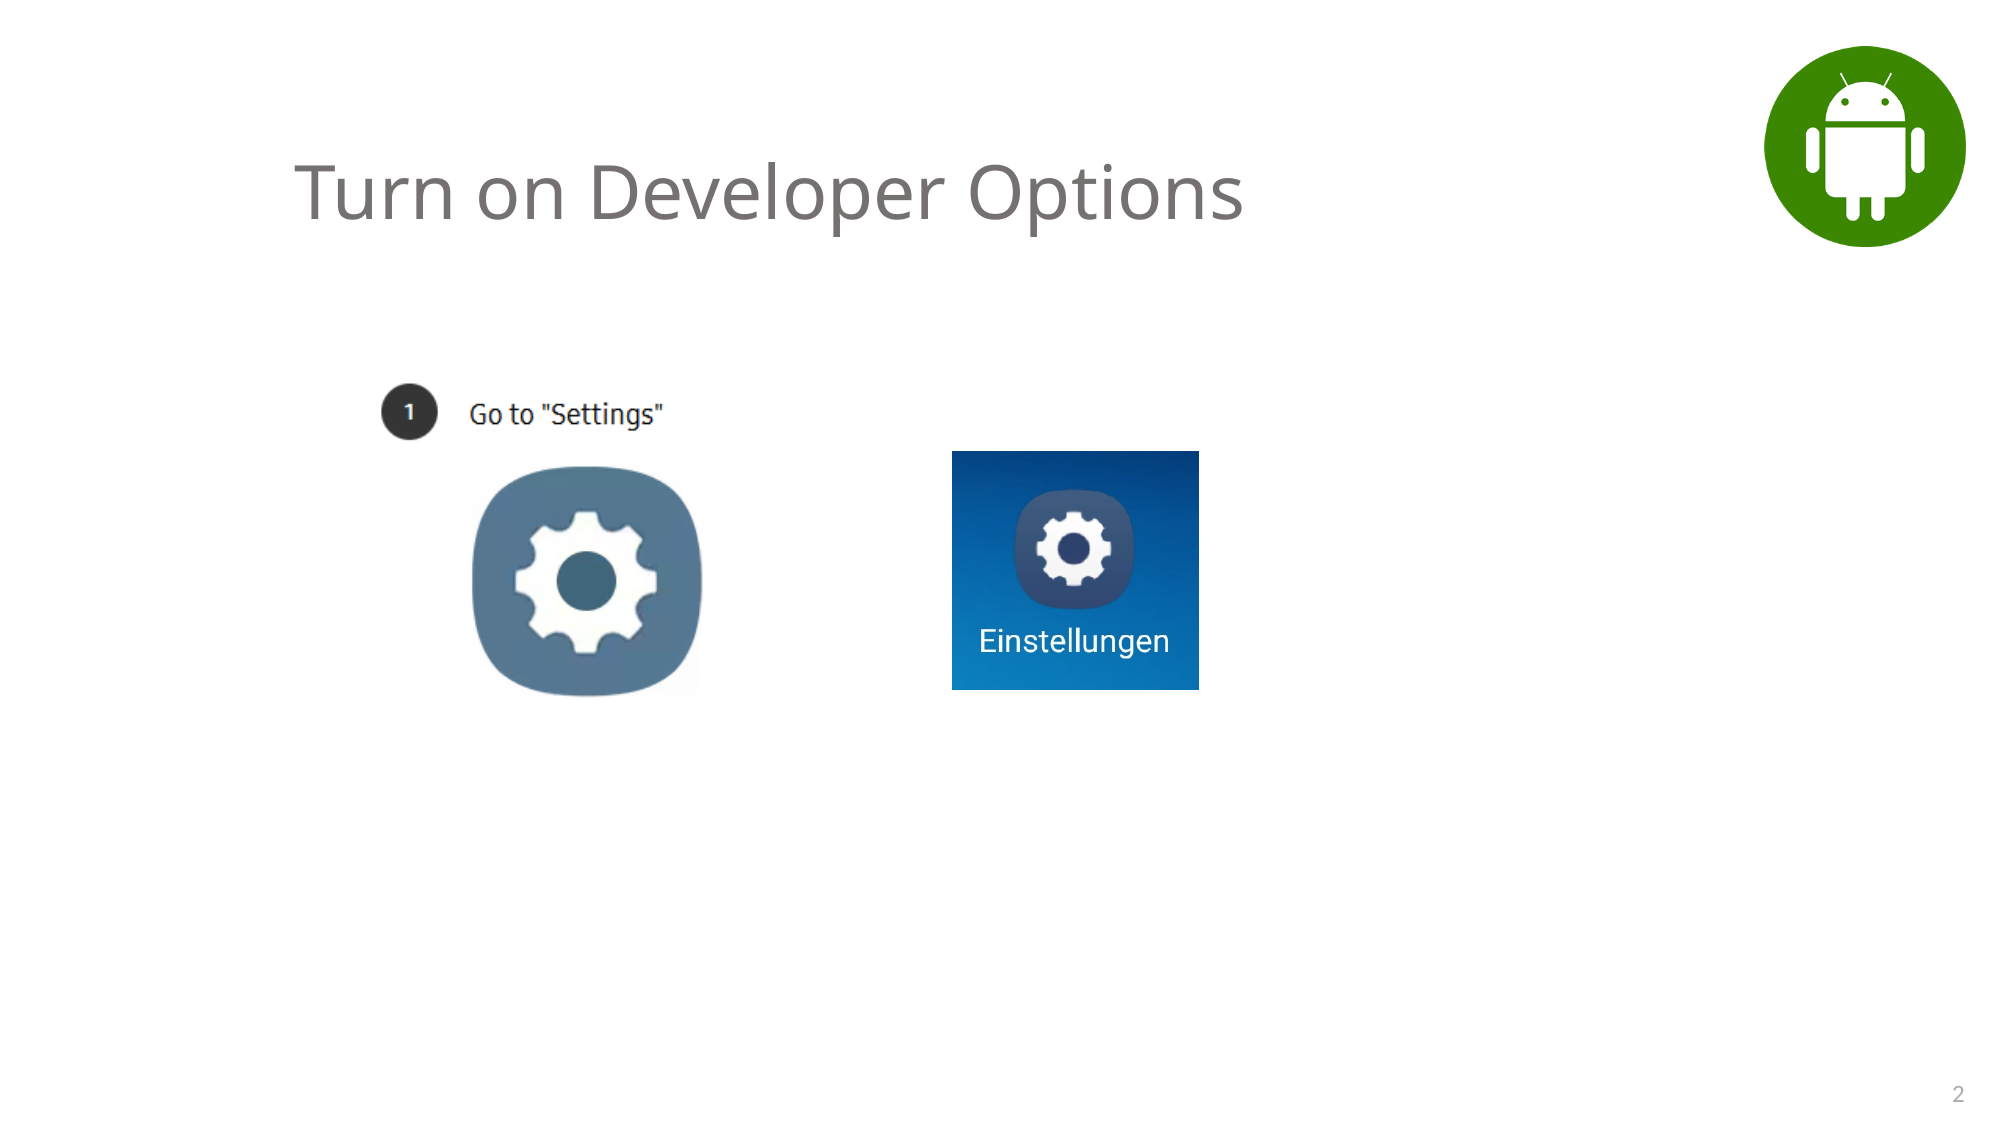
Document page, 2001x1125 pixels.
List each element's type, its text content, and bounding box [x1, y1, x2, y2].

title Turn on Developer Options [280, 99, 1681, 244]
picture [952, 451, 1199, 690]
picture [355, 365, 817, 713]
picture [1764, 45, 1966, 247]
